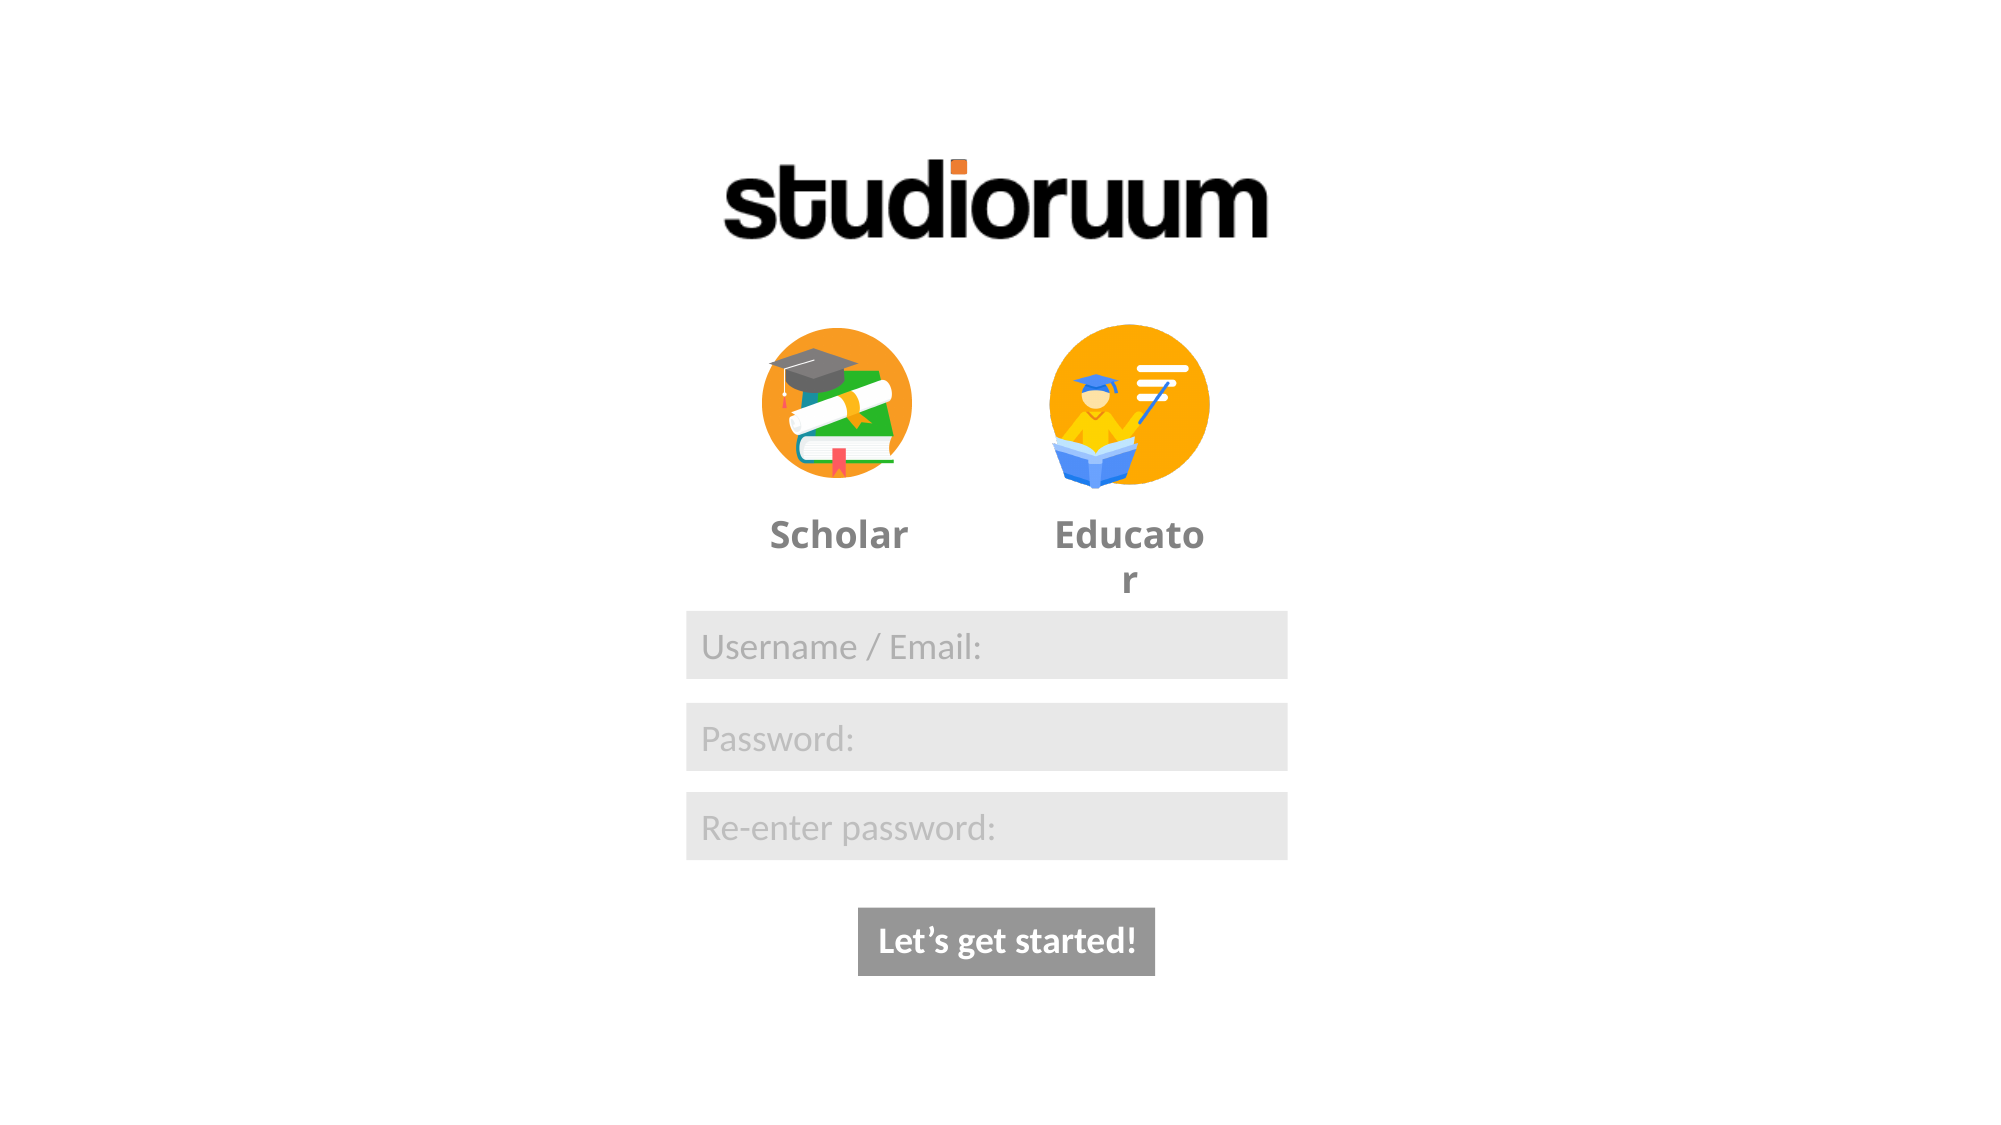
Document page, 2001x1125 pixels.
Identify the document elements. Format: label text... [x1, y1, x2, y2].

text_box Educator [1034, 511, 1225, 609]
text_box [685, 791, 1289, 861]
text_box Re-enter password: [686, 795, 1133, 856]
picture [719, 155, 1281, 268]
picture [1031, 310, 1231, 511]
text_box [686, 610, 1288, 771]
text_box Scholar [744, 503, 935, 564]
picture [762, 328, 912, 478]
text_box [858, 907, 1204, 976]
